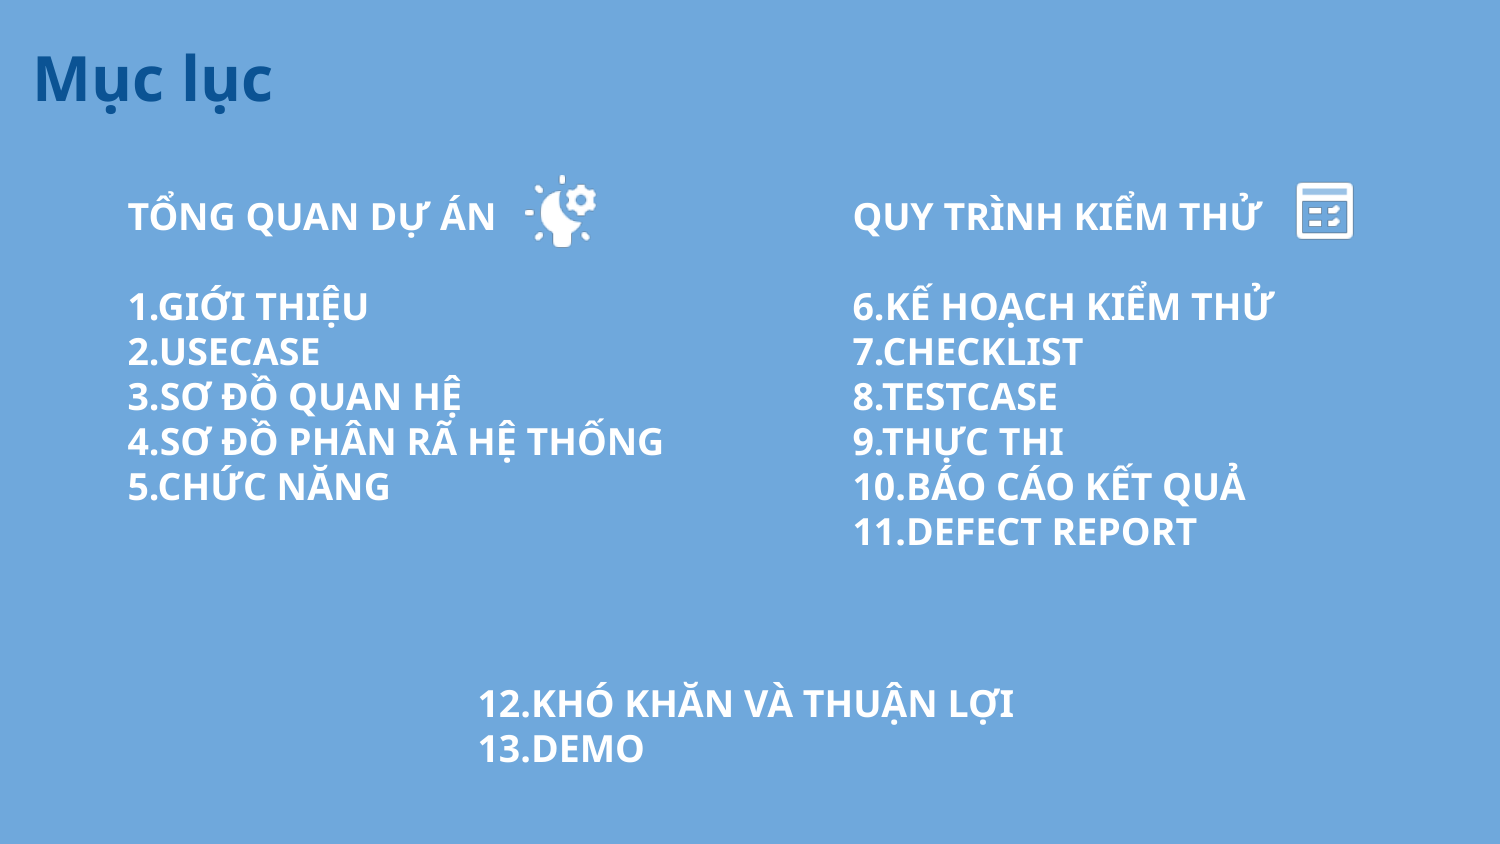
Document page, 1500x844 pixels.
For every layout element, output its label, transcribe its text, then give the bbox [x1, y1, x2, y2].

slide_number Mục lục [17, 23, 1225, 135]
text_box TỔNG QUAN DỰ ÁN 1.GIỚI THIỆU 2.USECASE 3.SƠ ĐỒ QUAN HỆ 4.SƠ ĐỒ PHÂN RÃ HỆ THỐNG 5.CHỨC NĂNG [112, 178, 738, 509]
picture [524, 175, 601, 251]
picture [1287, 172, 1363, 249]
text_box 12.KHÓ KHĂN VÀ THUẬN LỢI 13.DEMO [462, 665, 1088, 776]
text_box QUY TRÌNH KIỂM THỬ 6.KẾ HOẠCH KIỂM THỬ 7.CHECKLIST 8.TESTCASE 9.THỰC THI 10.BÁO CÁO KẾT QUẢ 11.DEFECT REPORT [837, 178, 1463, 509]
